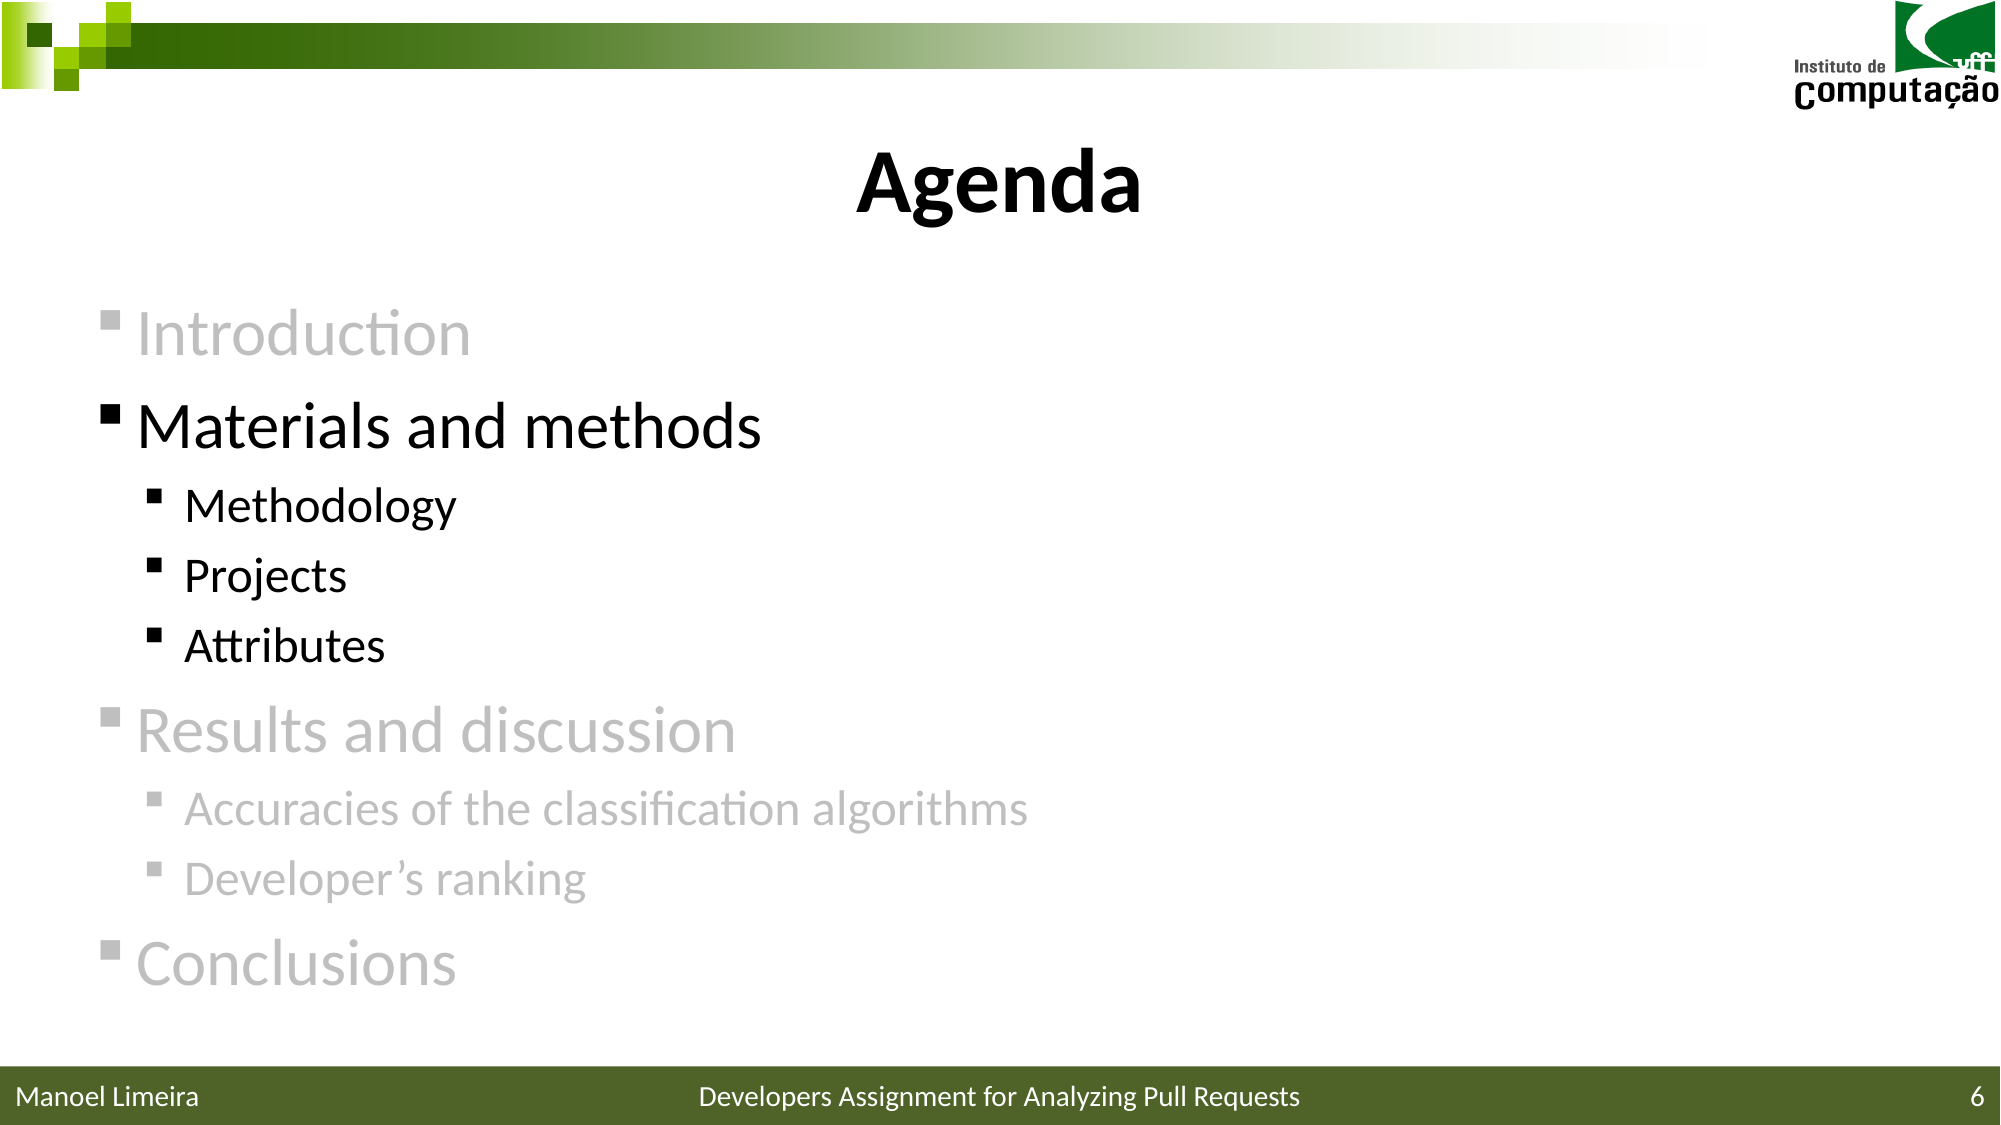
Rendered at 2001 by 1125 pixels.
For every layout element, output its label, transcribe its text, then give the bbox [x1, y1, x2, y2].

footer Developers Assignment for Analyzing Pull Requests [466, 1065, 1533, 1125]
slide_number 6 [1533, 1065, 2000, 1125]
list Introduction Materials and methods Methodology Projects Attributes Results and discussion Accuracies of the classification algorithms Developer’s ranking Conclusions [31, 281, 1969, 1055]
title Agenda [99, 82, 1900, 270]
slide_number Manoel Limeira [0, 1065, 466, 1125]
